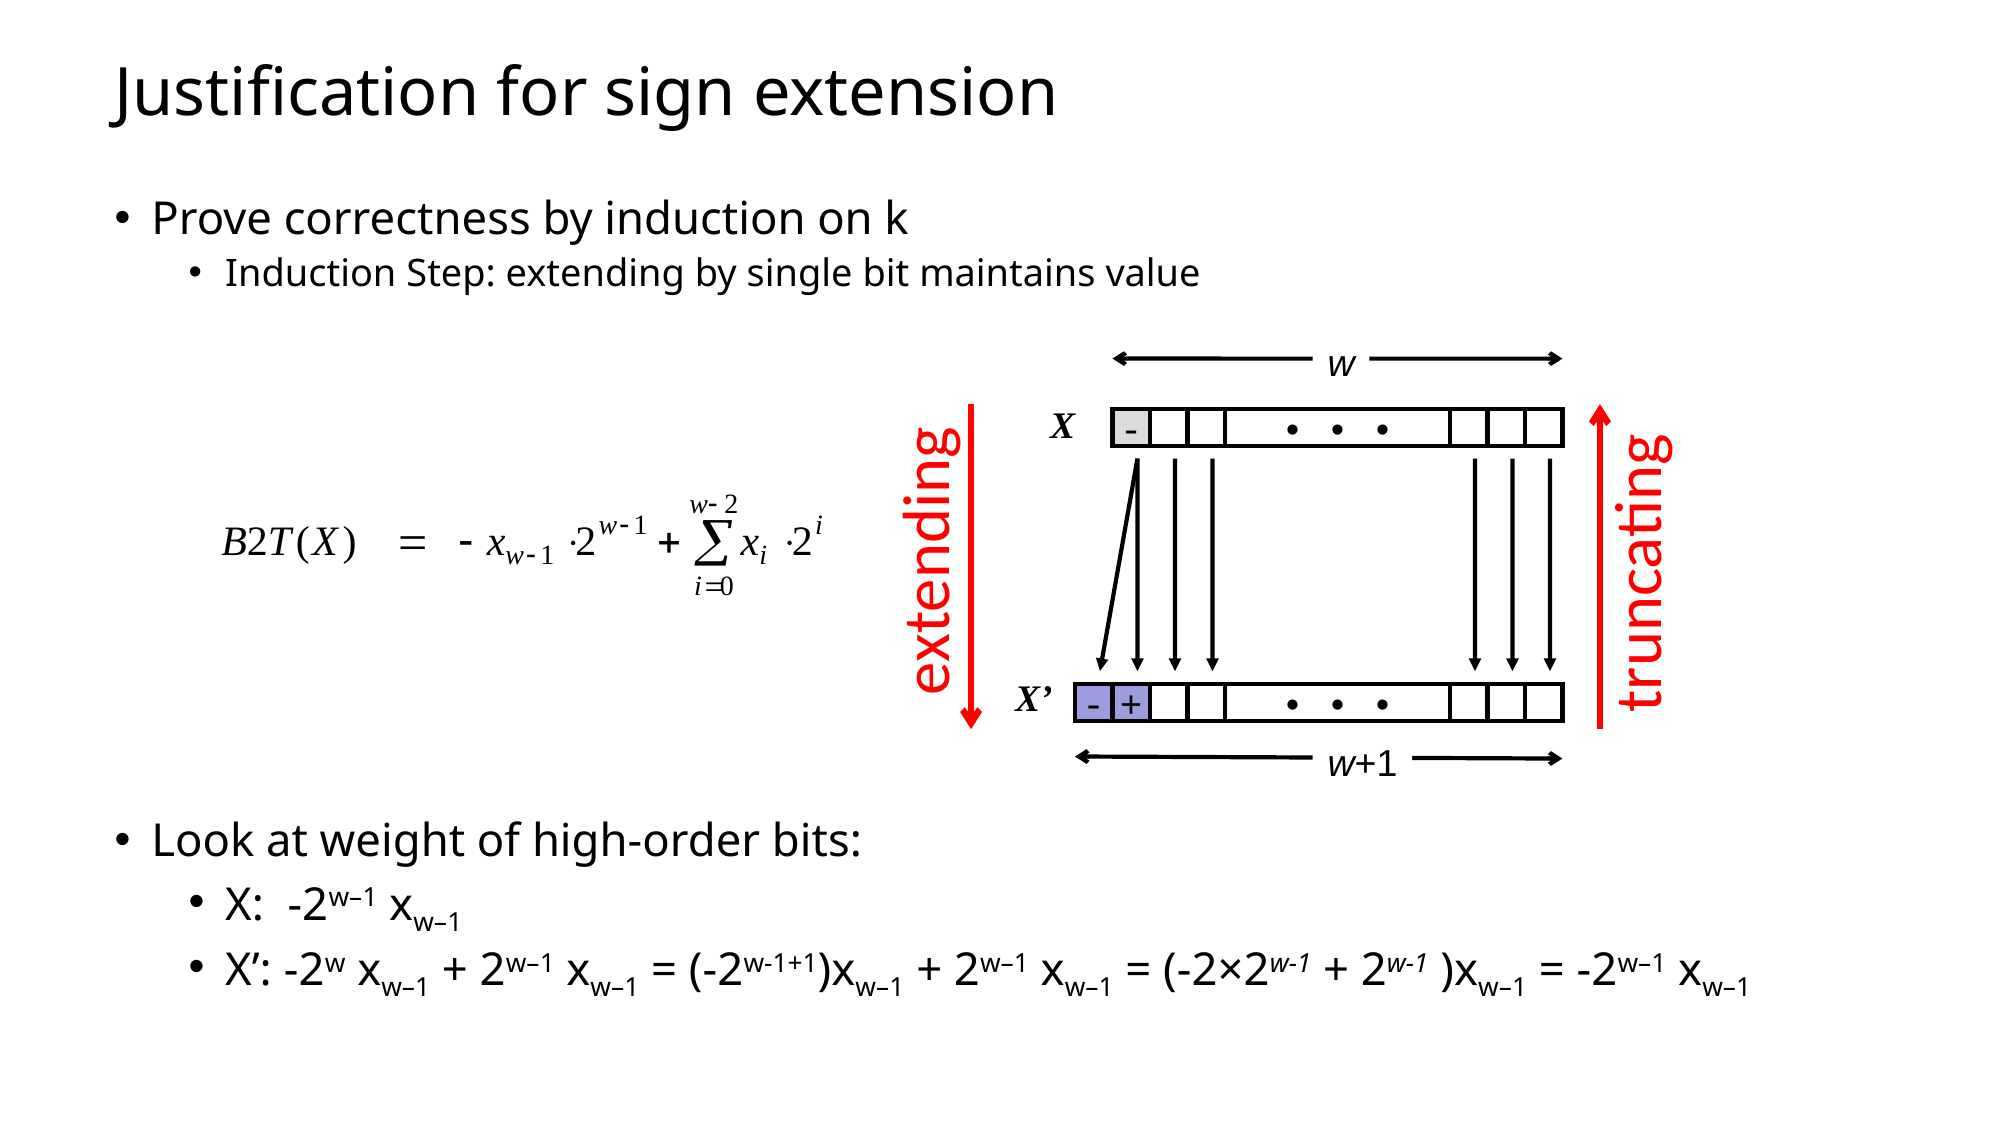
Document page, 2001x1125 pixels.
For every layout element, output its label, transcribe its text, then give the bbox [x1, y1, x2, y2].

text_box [216, 490, 830, 600]
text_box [874, 404, 972, 730]
list Prove correctness by induction on k Induction Step: extending by single bit maintains value Look at weight of high-order bits: X: -2w–1 xw–1 X’: -2w xw–1 + 2w–1 xw–1 = (-2w-1+1)xw–1 + 2w–1 xw–1 = (-2×2w-1 + 2w-1 )xw–1 = -2w–1 xw–1 [99, 187, 1973, 1013]
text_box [1587, 404, 1684, 730]
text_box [999, 331, 1563, 792]
title Justification for sign extension [99, 37, 1900, 150]
